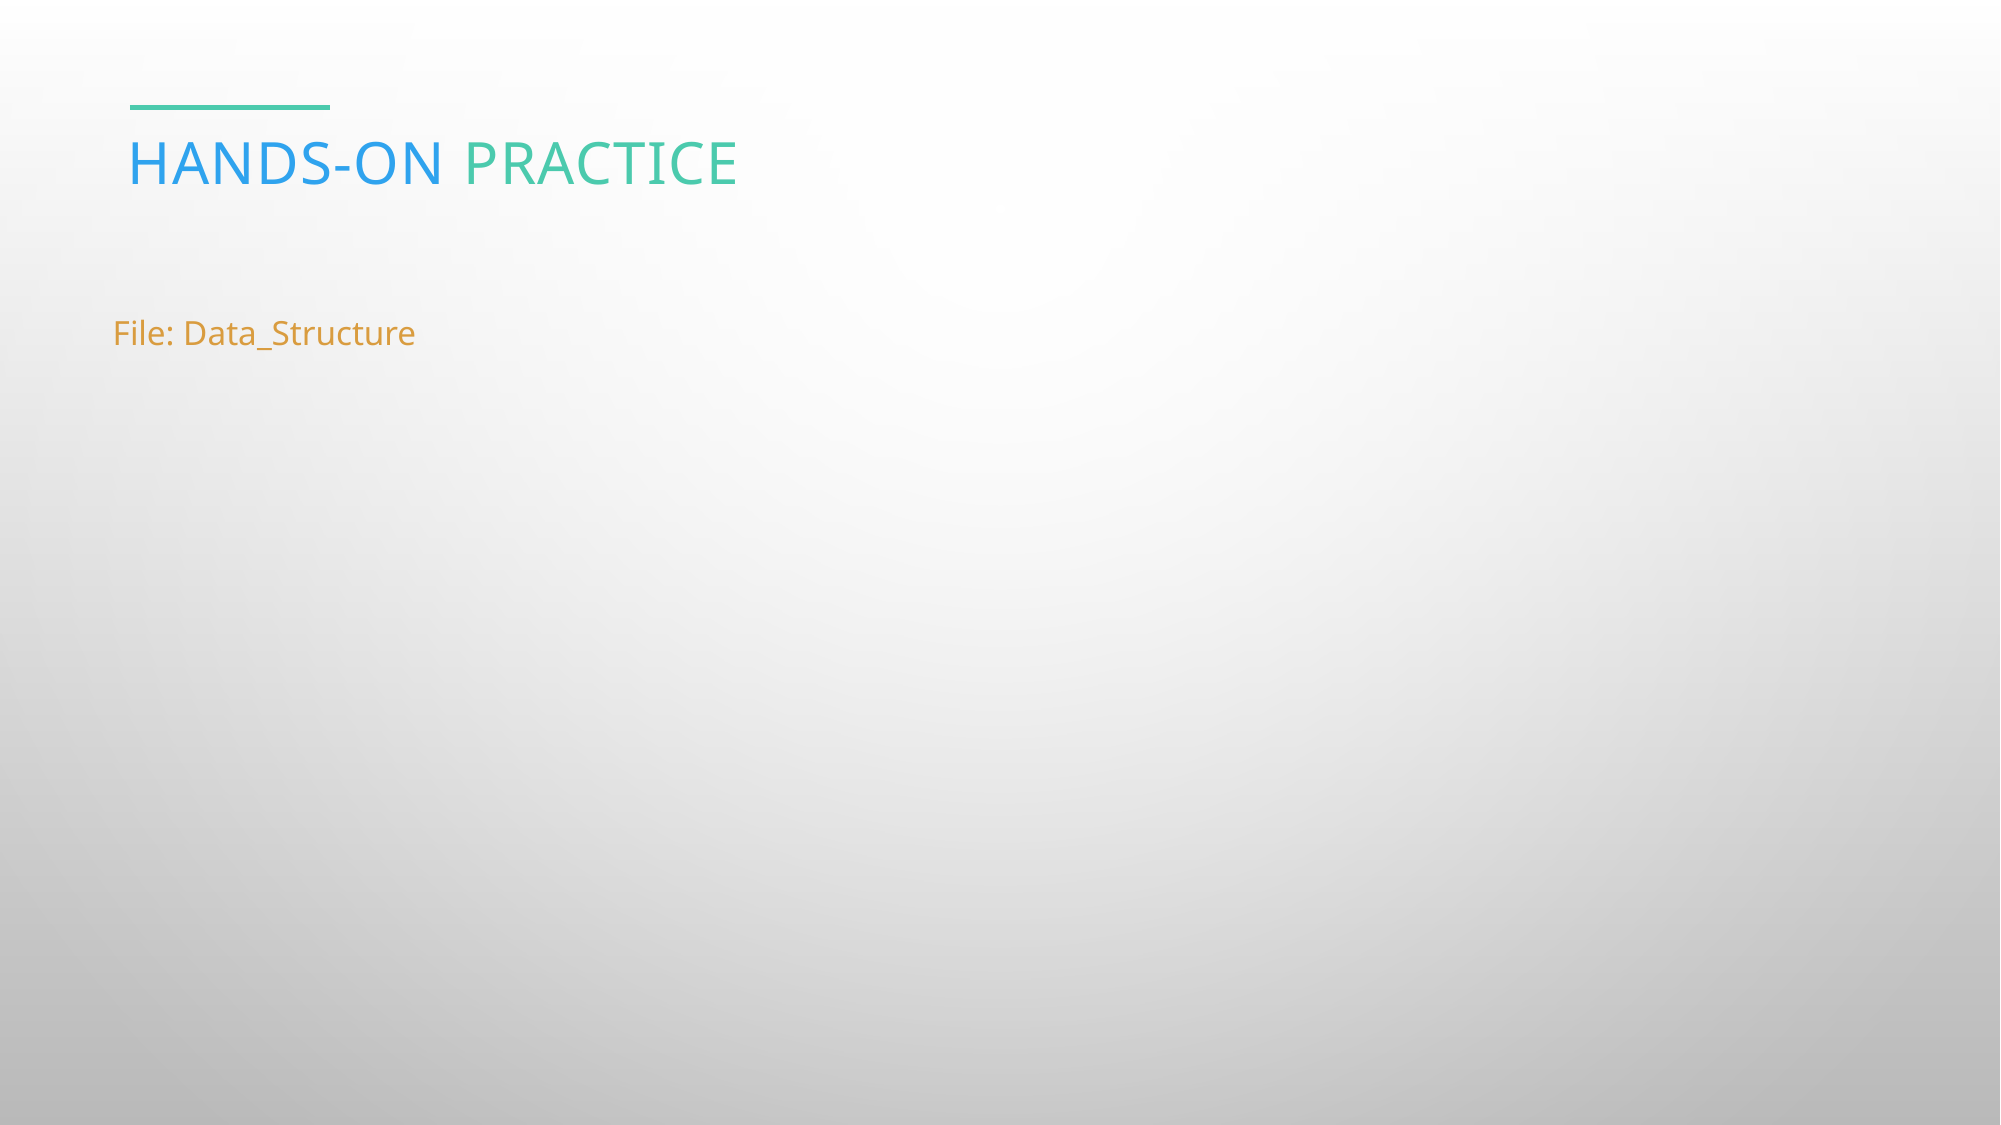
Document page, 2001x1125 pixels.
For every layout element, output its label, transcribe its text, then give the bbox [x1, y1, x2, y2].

picture [0, 0, 2000, 1125]
list HANDS-ON PRACTICE [127, 125, 1868, 210]
list File: Data_Structure [112, 319, 1853, 350]
